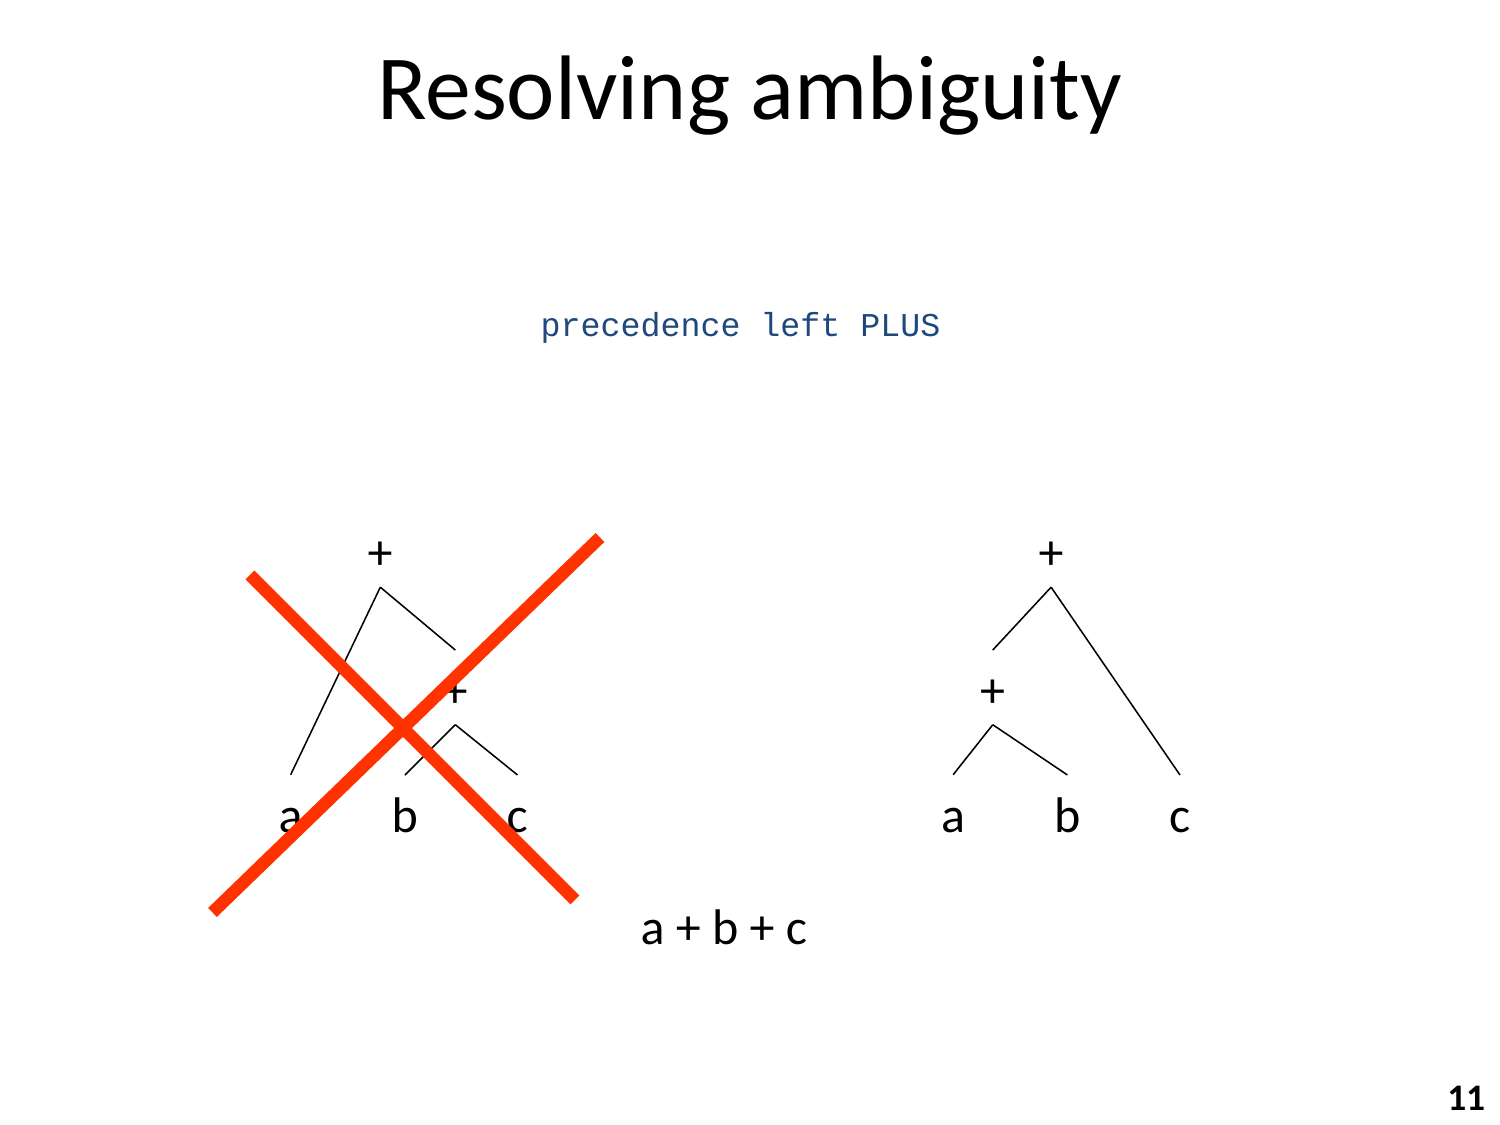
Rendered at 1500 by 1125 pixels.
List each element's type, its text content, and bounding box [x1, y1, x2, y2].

text_box a + b + c [625, 887, 823, 963]
text_box precedence left PLUS [525, 295, 956, 351]
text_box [924, 512, 1207, 851]
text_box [262, 512, 545, 851]
slide_number 11 [1423, 1065, 1500, 1125]
title Resolving ambiguity [75, 19, 1425, 147]
